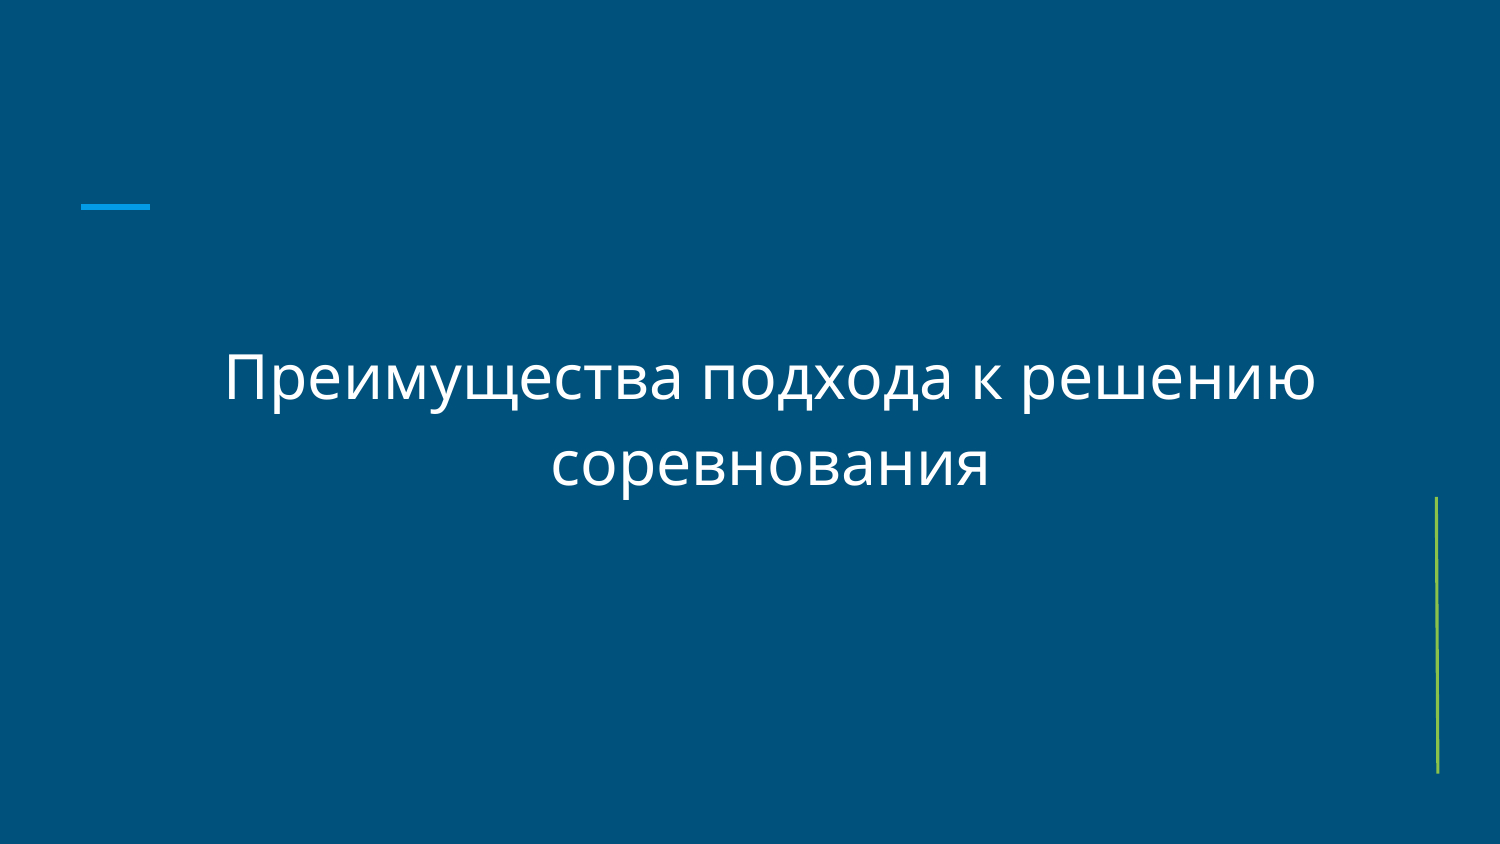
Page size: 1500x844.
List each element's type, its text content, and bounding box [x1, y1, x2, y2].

text_box Преимущества подхода к решению соревнования [191, 310, 1352, 513]
